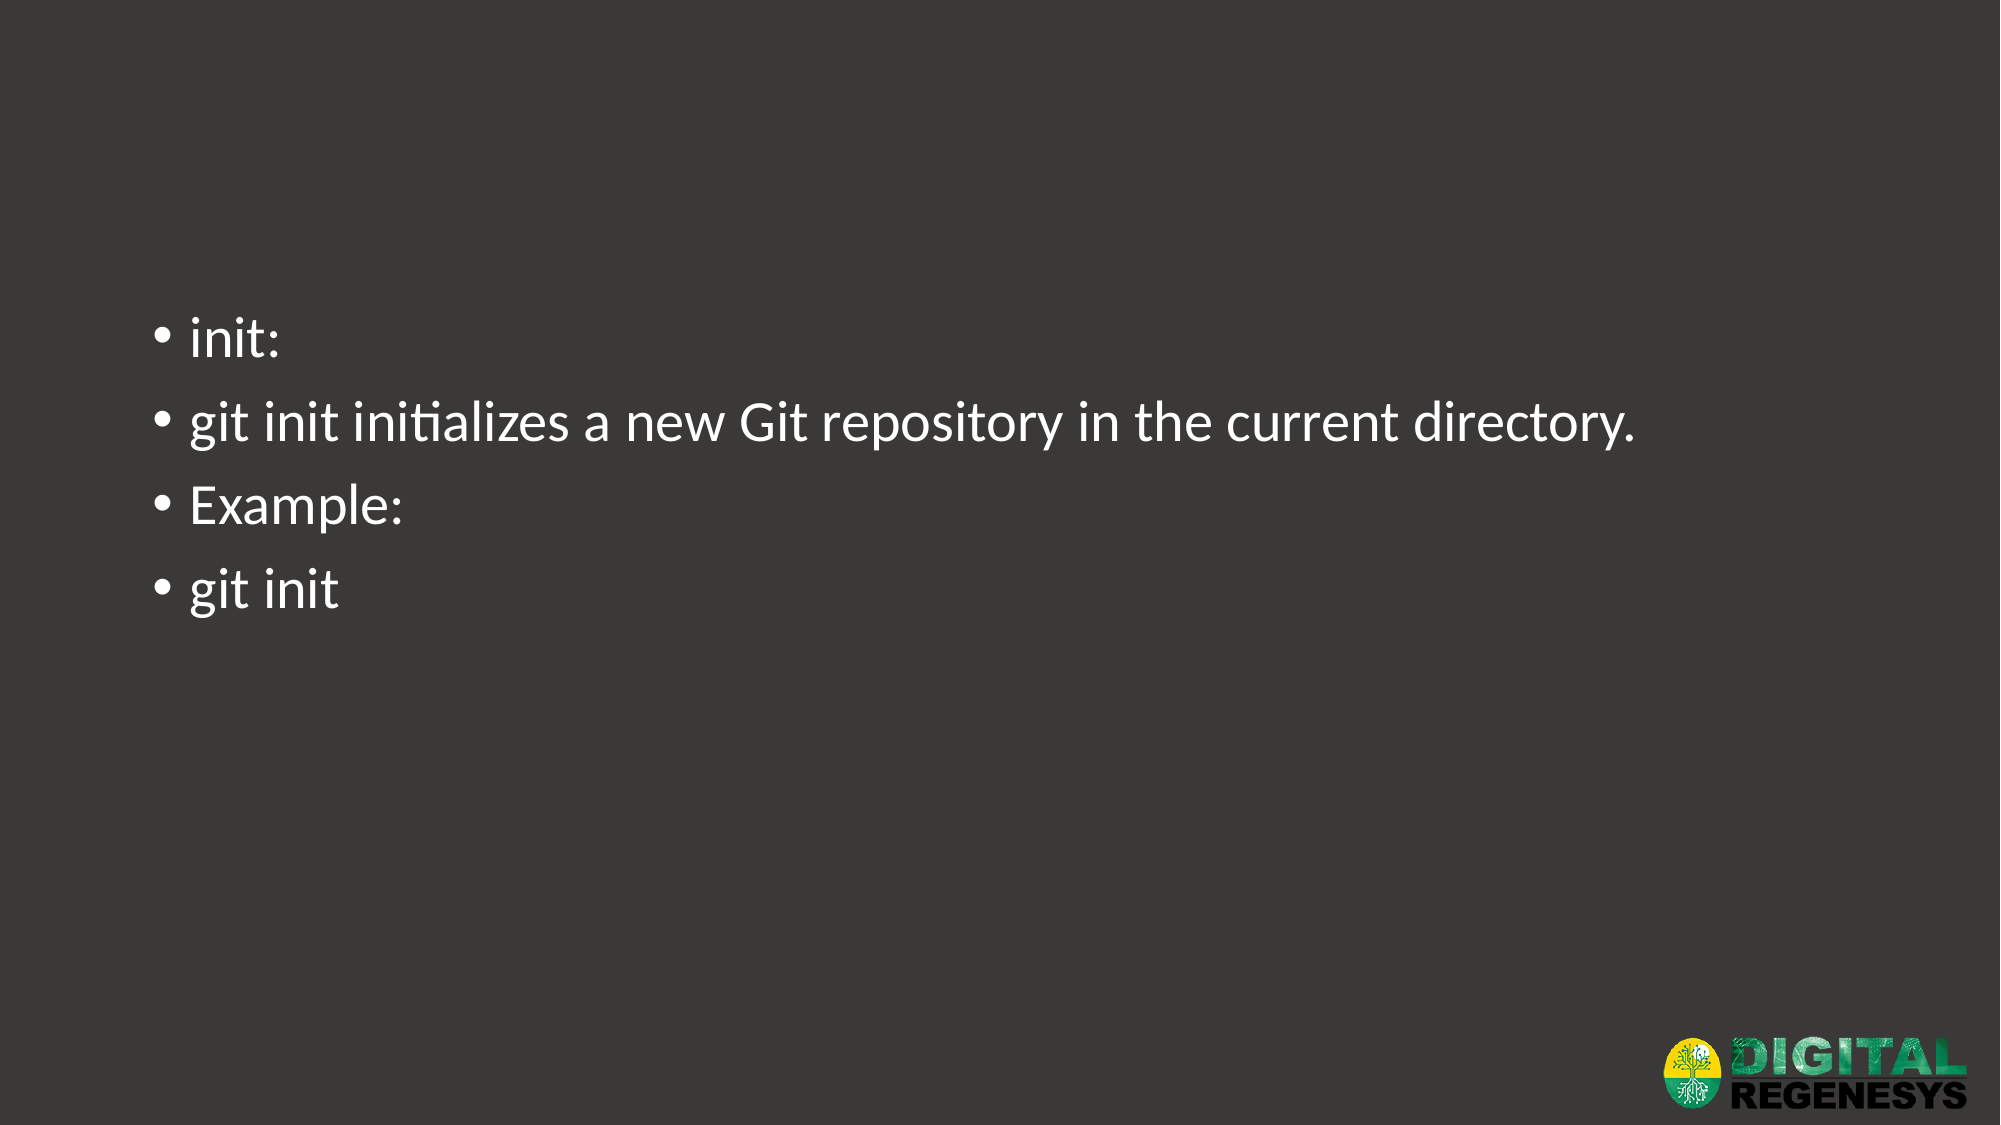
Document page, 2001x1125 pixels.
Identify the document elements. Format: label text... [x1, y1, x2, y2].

picture [1663, 1033, 1973, 1112]
list init: git init initializes a new Git repository in the current directory. Example: git init [137, 299, 1863, 1014]
